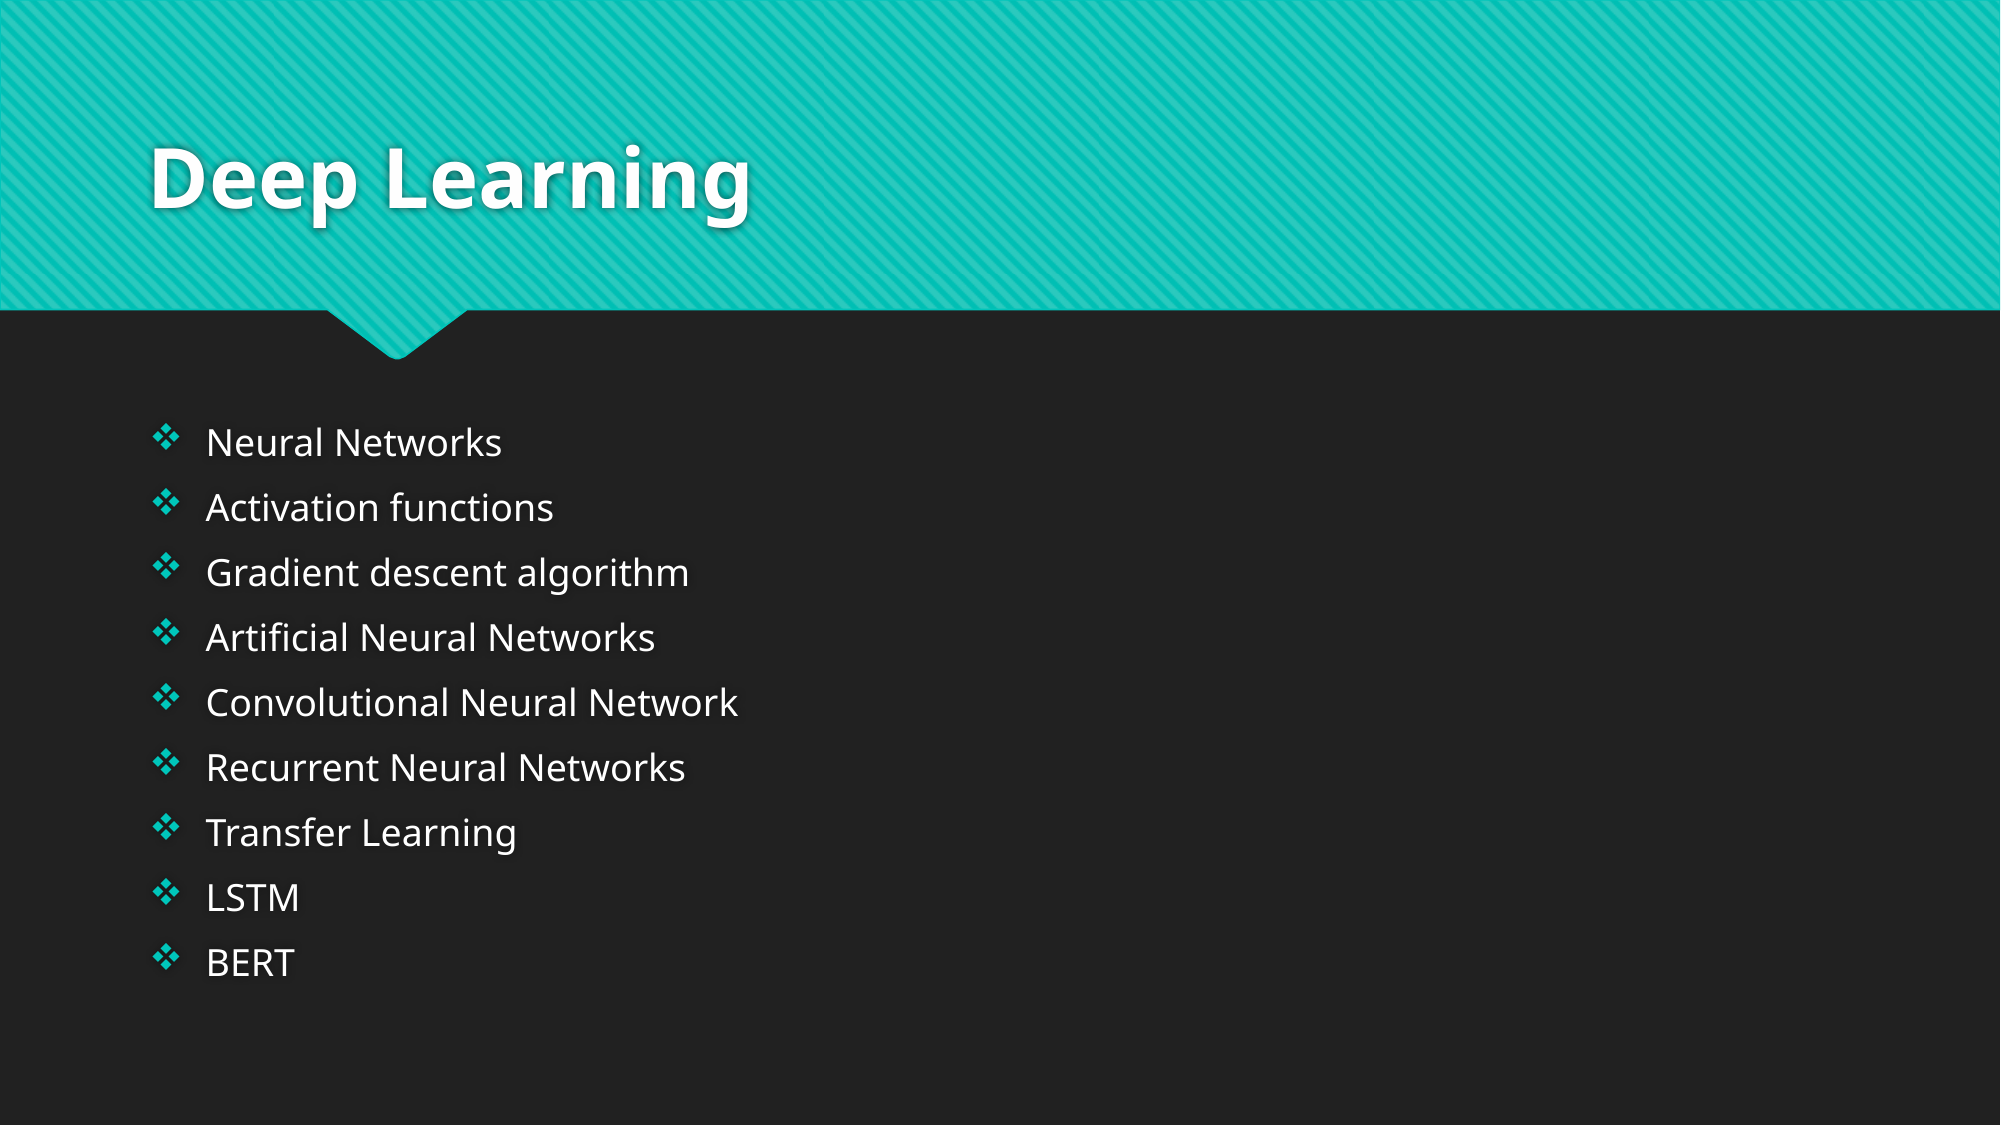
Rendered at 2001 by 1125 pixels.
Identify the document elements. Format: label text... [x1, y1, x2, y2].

title Deep Learning [132, 73, 1868, 233]
list Neural Networks Activation functions Gradient descent algorithm Artificial Neural Networks Convolutional Neural Network Recurrent Neural Networks Transfer Learning LSTM BERT [134, 389, 1866, 1125]
